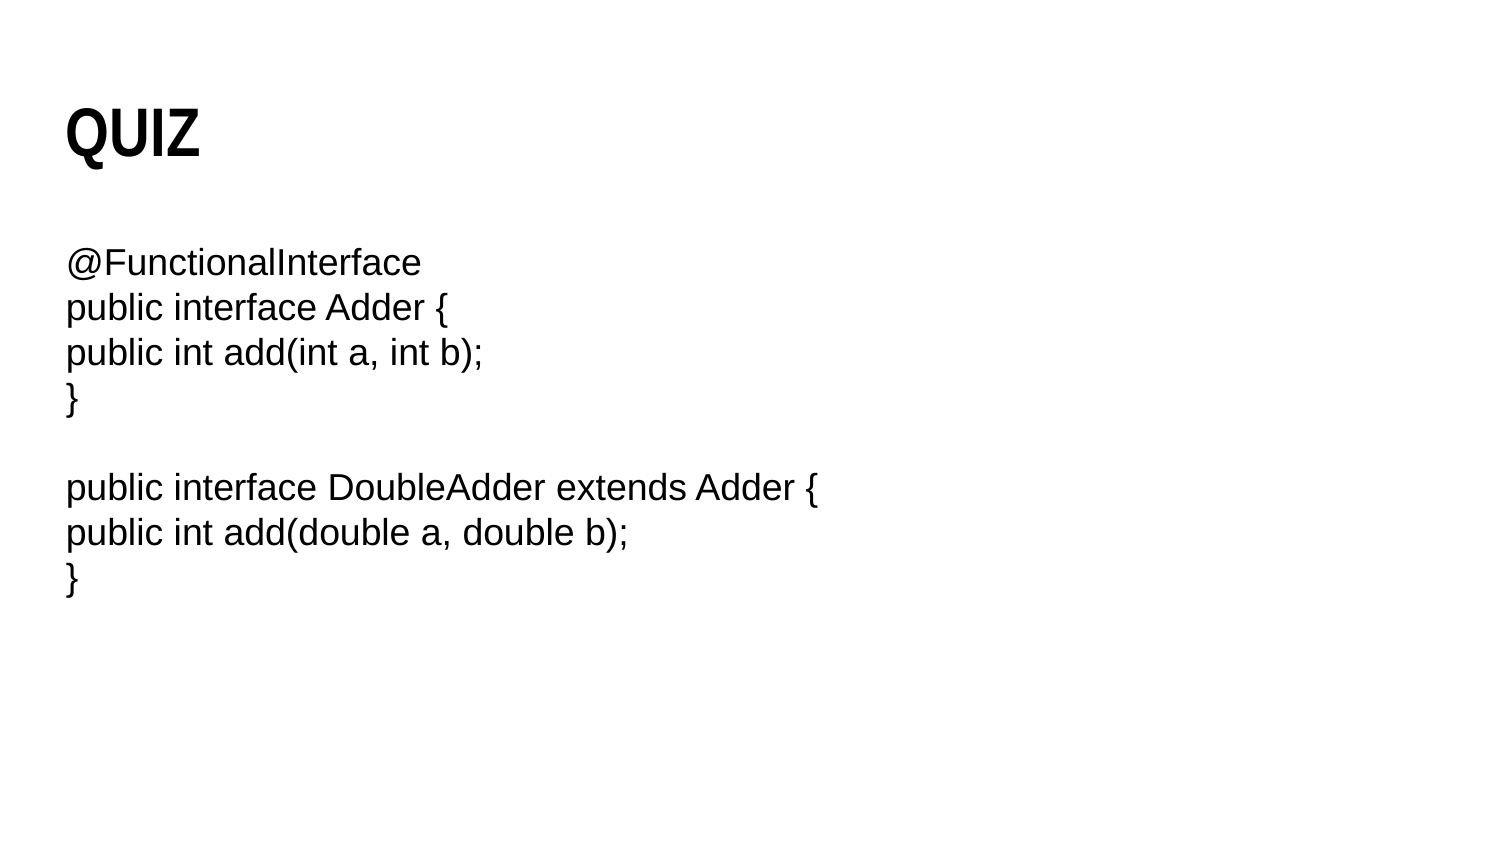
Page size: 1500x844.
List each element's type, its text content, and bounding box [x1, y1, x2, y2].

text_box @FunctionalInterface public interface Adder { public int add(int a, int b); } public interface DoubleAdder extends Adder { public int add(double a, double b); } [51, 189, 1449, 750]
text_box Quiz [51, 72, 1449, 167]
